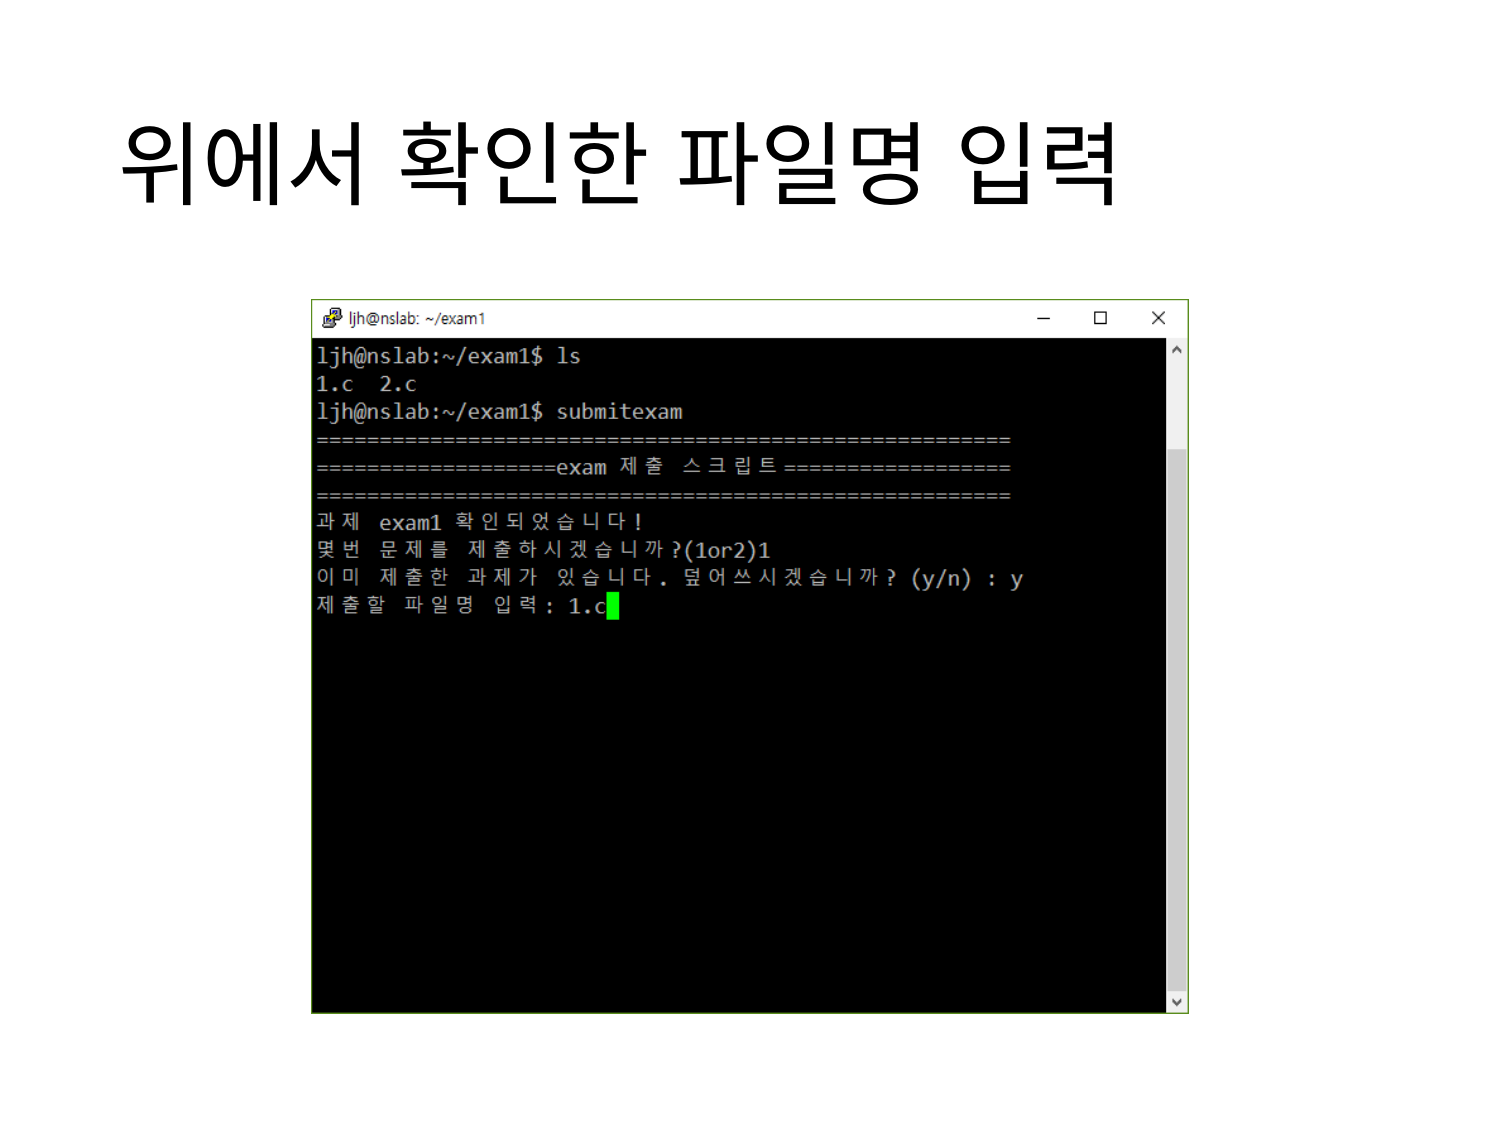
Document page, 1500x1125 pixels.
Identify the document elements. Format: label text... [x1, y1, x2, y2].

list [311, 299, 1189, 1014]
title 위에서 확인한 파일명 입력 [103, 59, 1397, 278]
